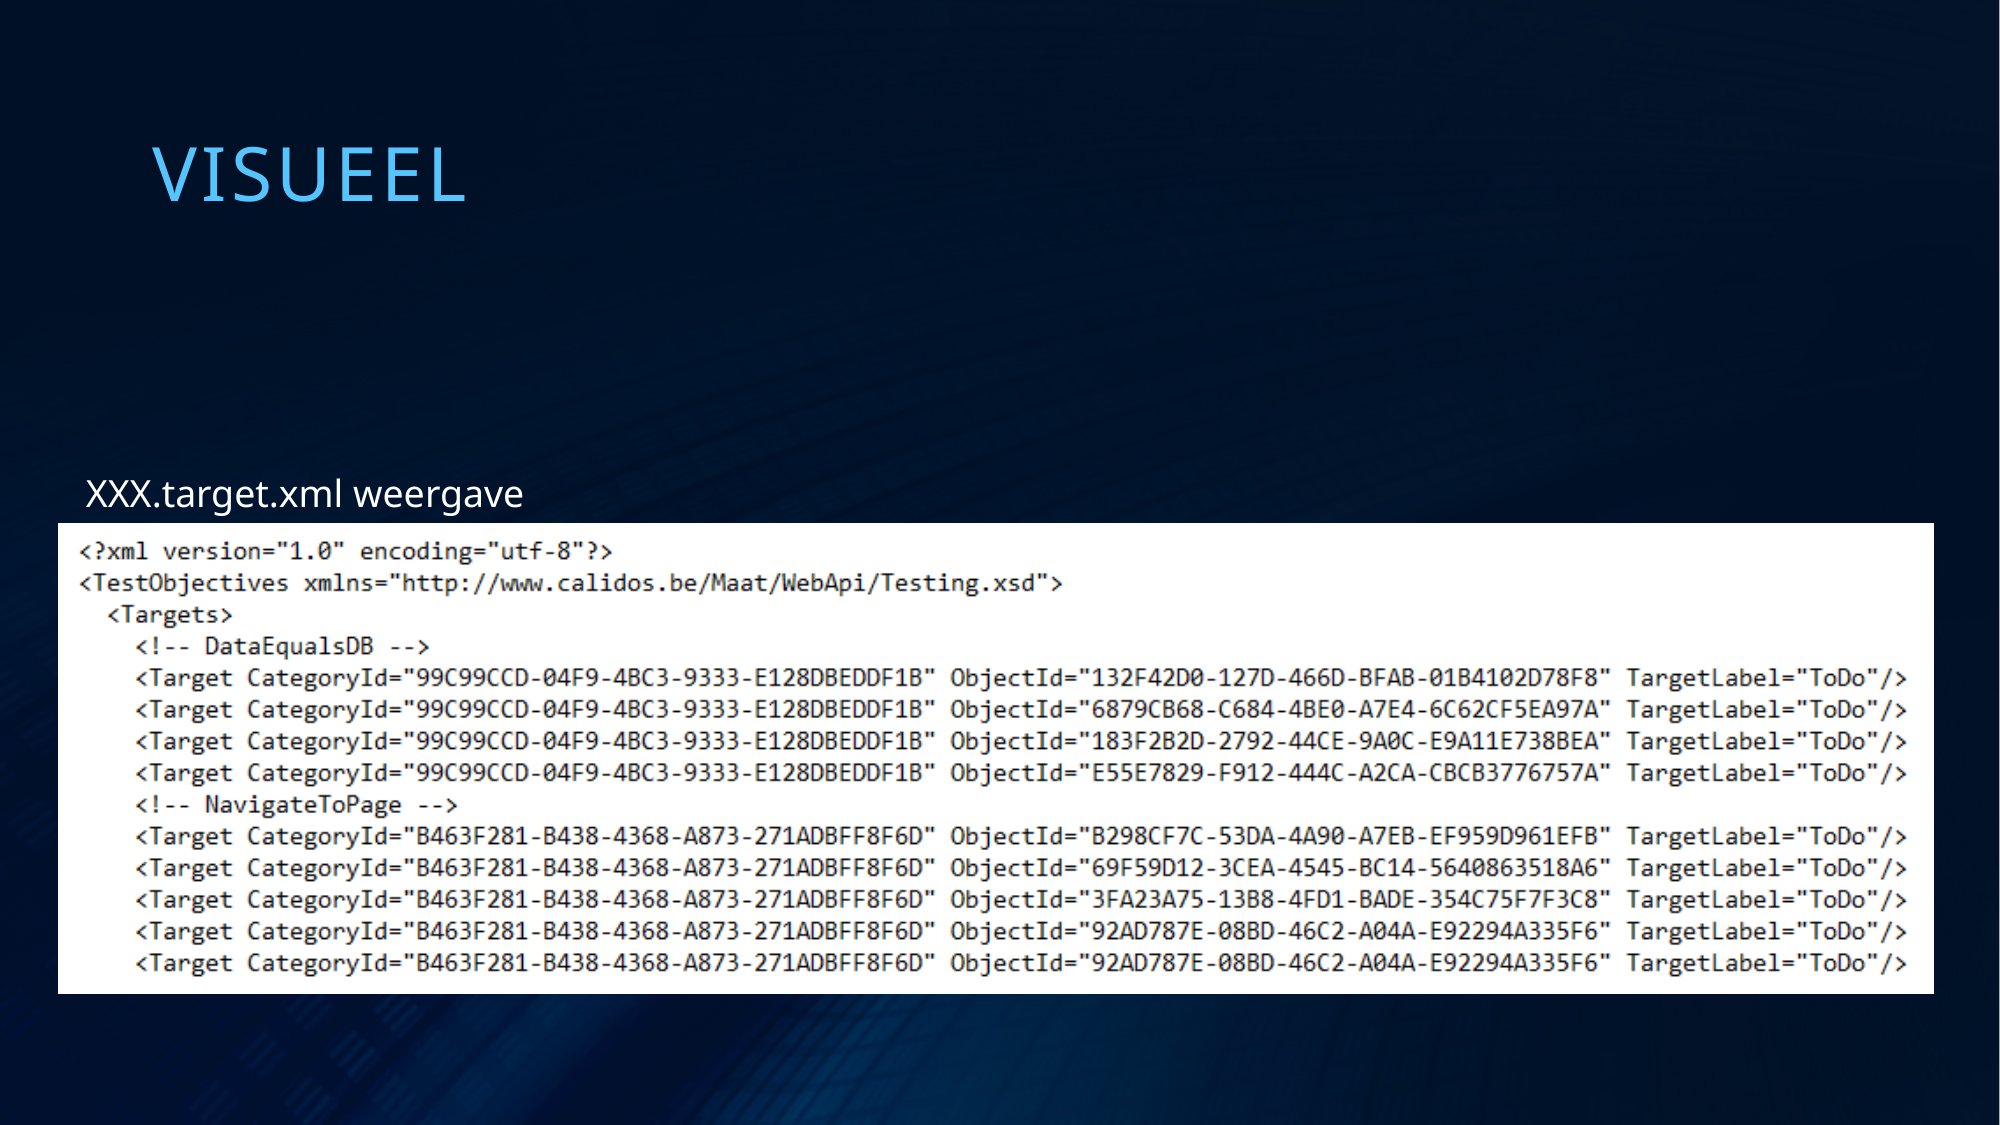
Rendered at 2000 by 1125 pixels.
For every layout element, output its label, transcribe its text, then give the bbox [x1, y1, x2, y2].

list XXX.target.xml weergave [70, 467, 659, 535]
title Visueel [137, 128, 634, 232]
picture [0, 0, 2000, 1125]
